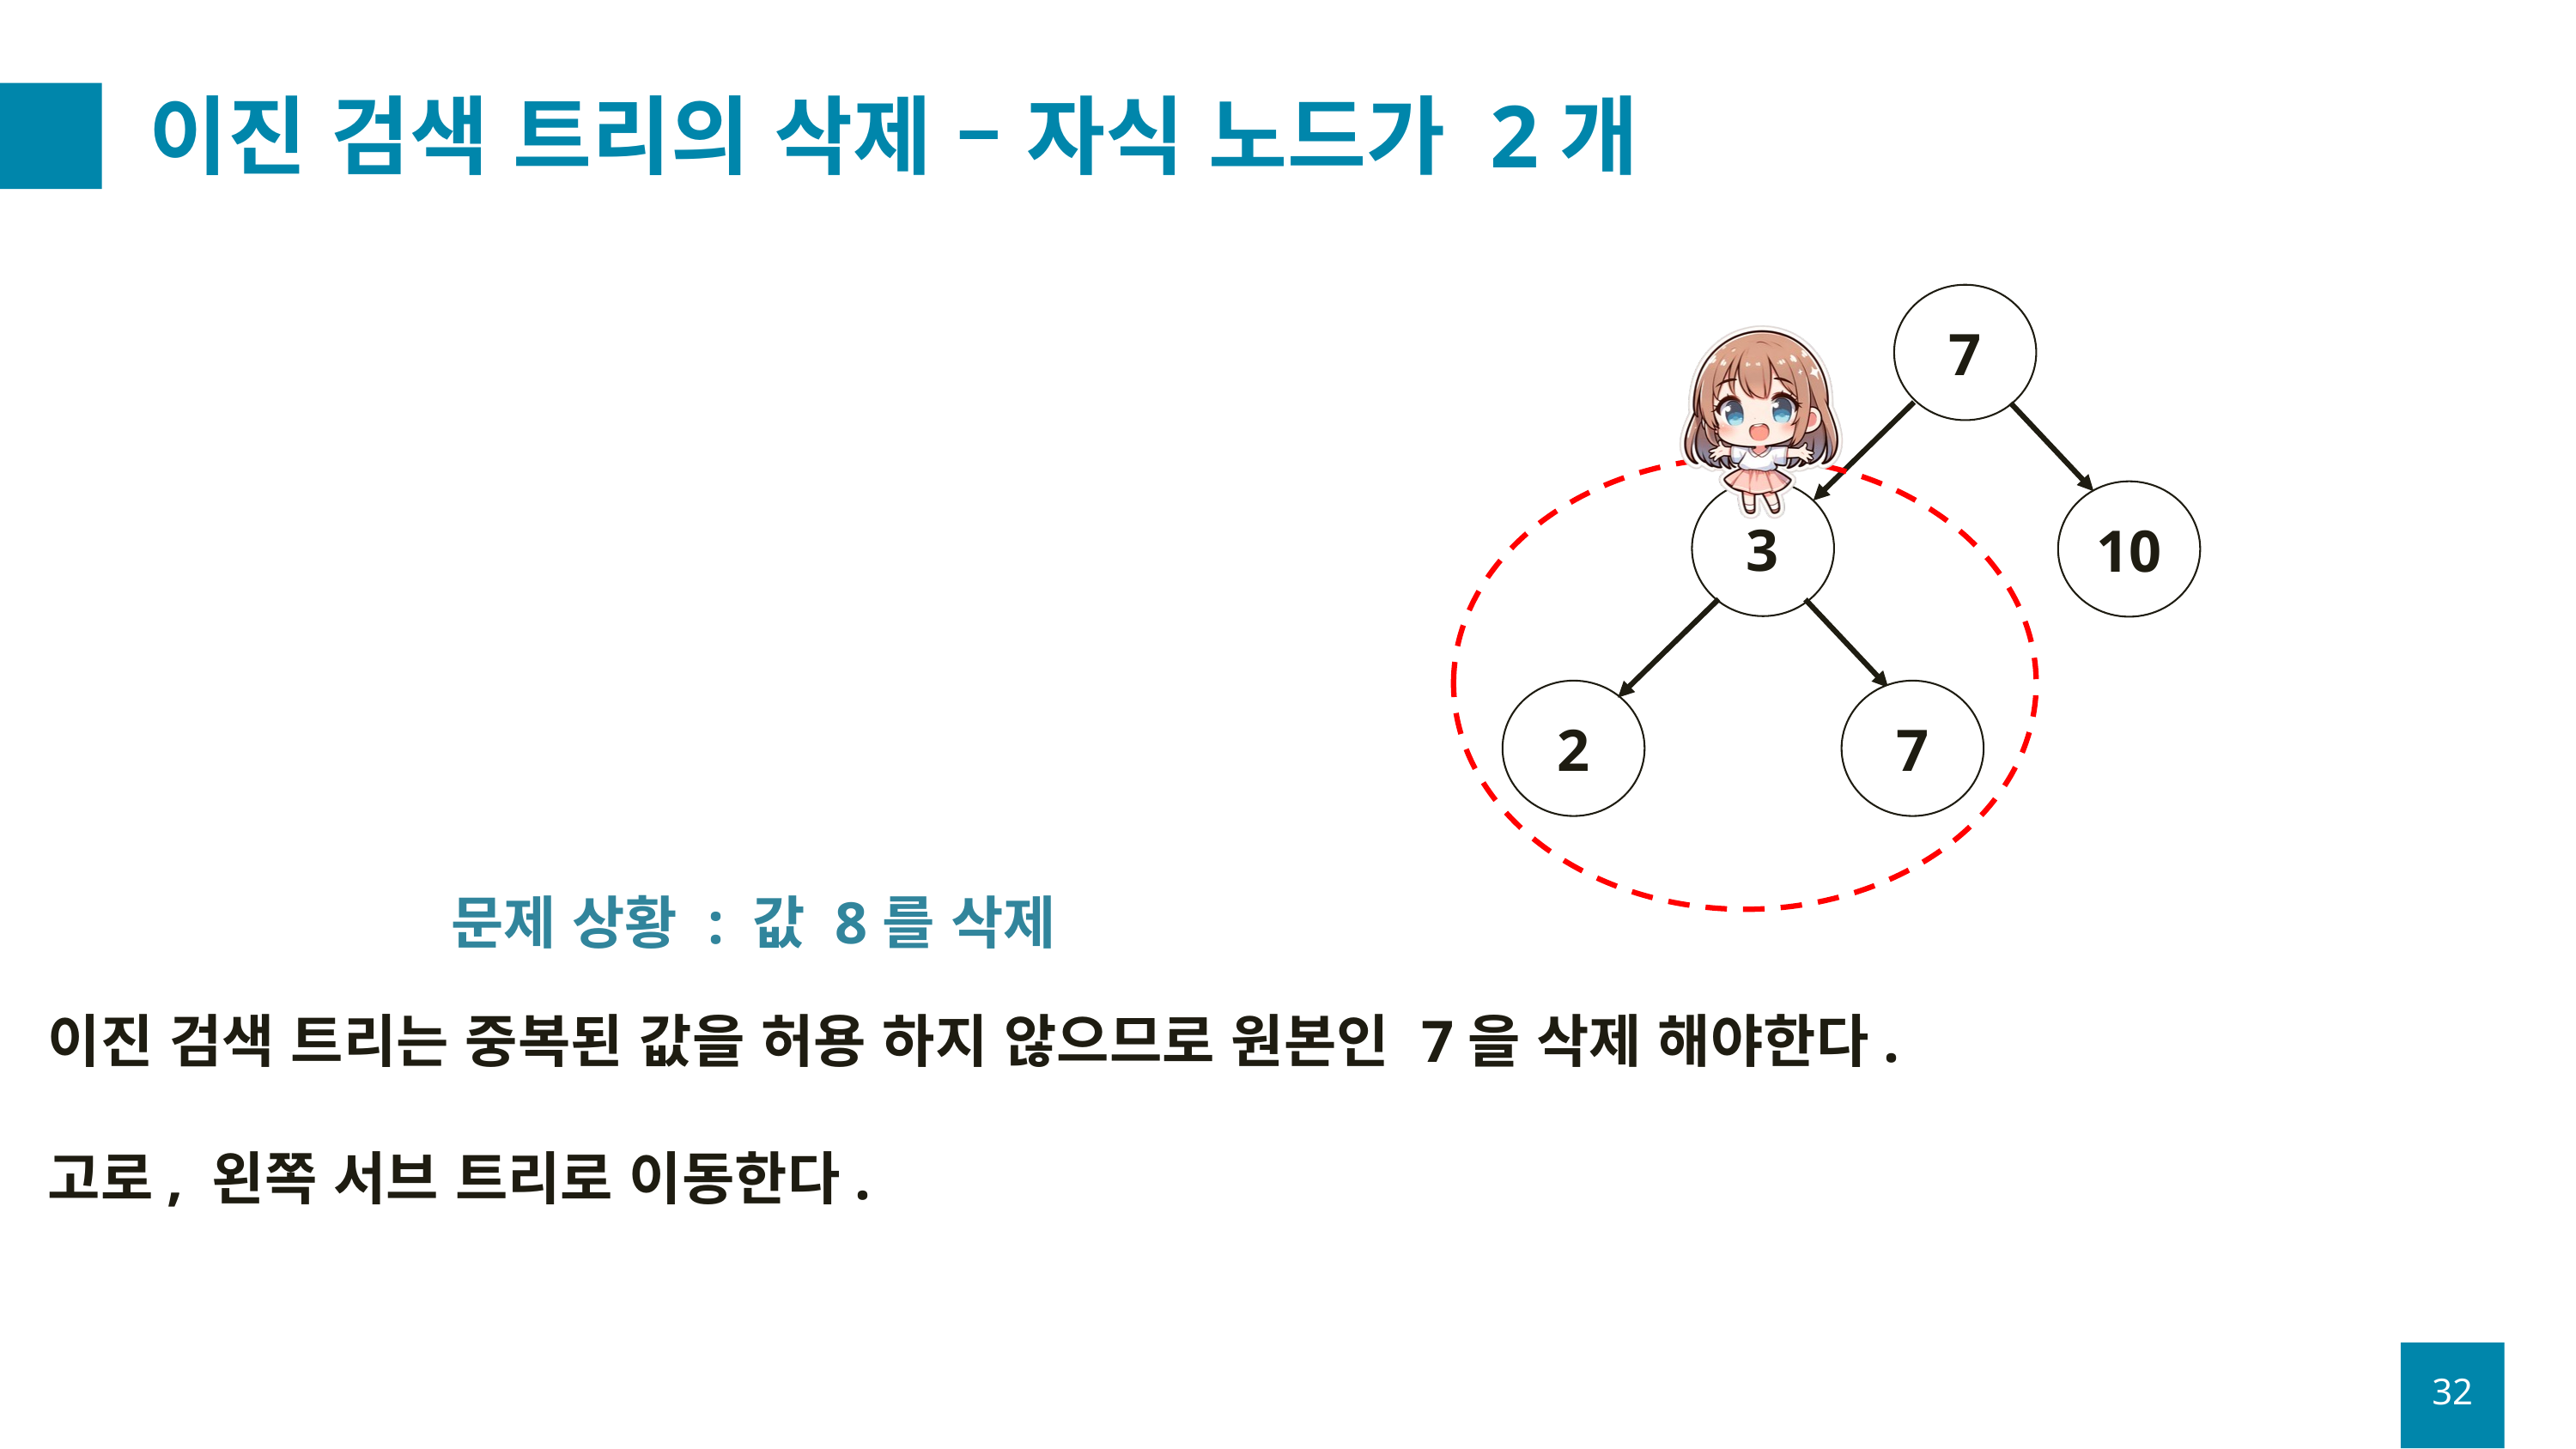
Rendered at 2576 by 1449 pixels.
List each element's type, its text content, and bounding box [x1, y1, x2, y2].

slide_number 32 [2400, 1355, 2505, 1433]
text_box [2010, 403, 2094, 492]
title 이진 검색 트리의 삭제 – 자식 노드가 2개 [136, 64, 2488, 216]
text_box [1805, 599, 1889, 688]
text_box 10 [2057, 480, 2202, 618]
text_box 이진 검색 트리는 중복된 값을 허용 하지 않으므로 원본인 7을 삭제 해야한다. 고로, 왼쪽 서브 트리로 이동한다. [34, 998, 2011, 1218]
text_box 문제 상황 : 값 8를 삭제 [438, 880, 1186, 961]
picture [1652, 315, 1859, 522]
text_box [1859, 402, 1915, 501]
text_box 7 [1893, 283, 2038, 421]
text_box [1452, 468, 2038, 911]
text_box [1618, 599, 1719, 698]
